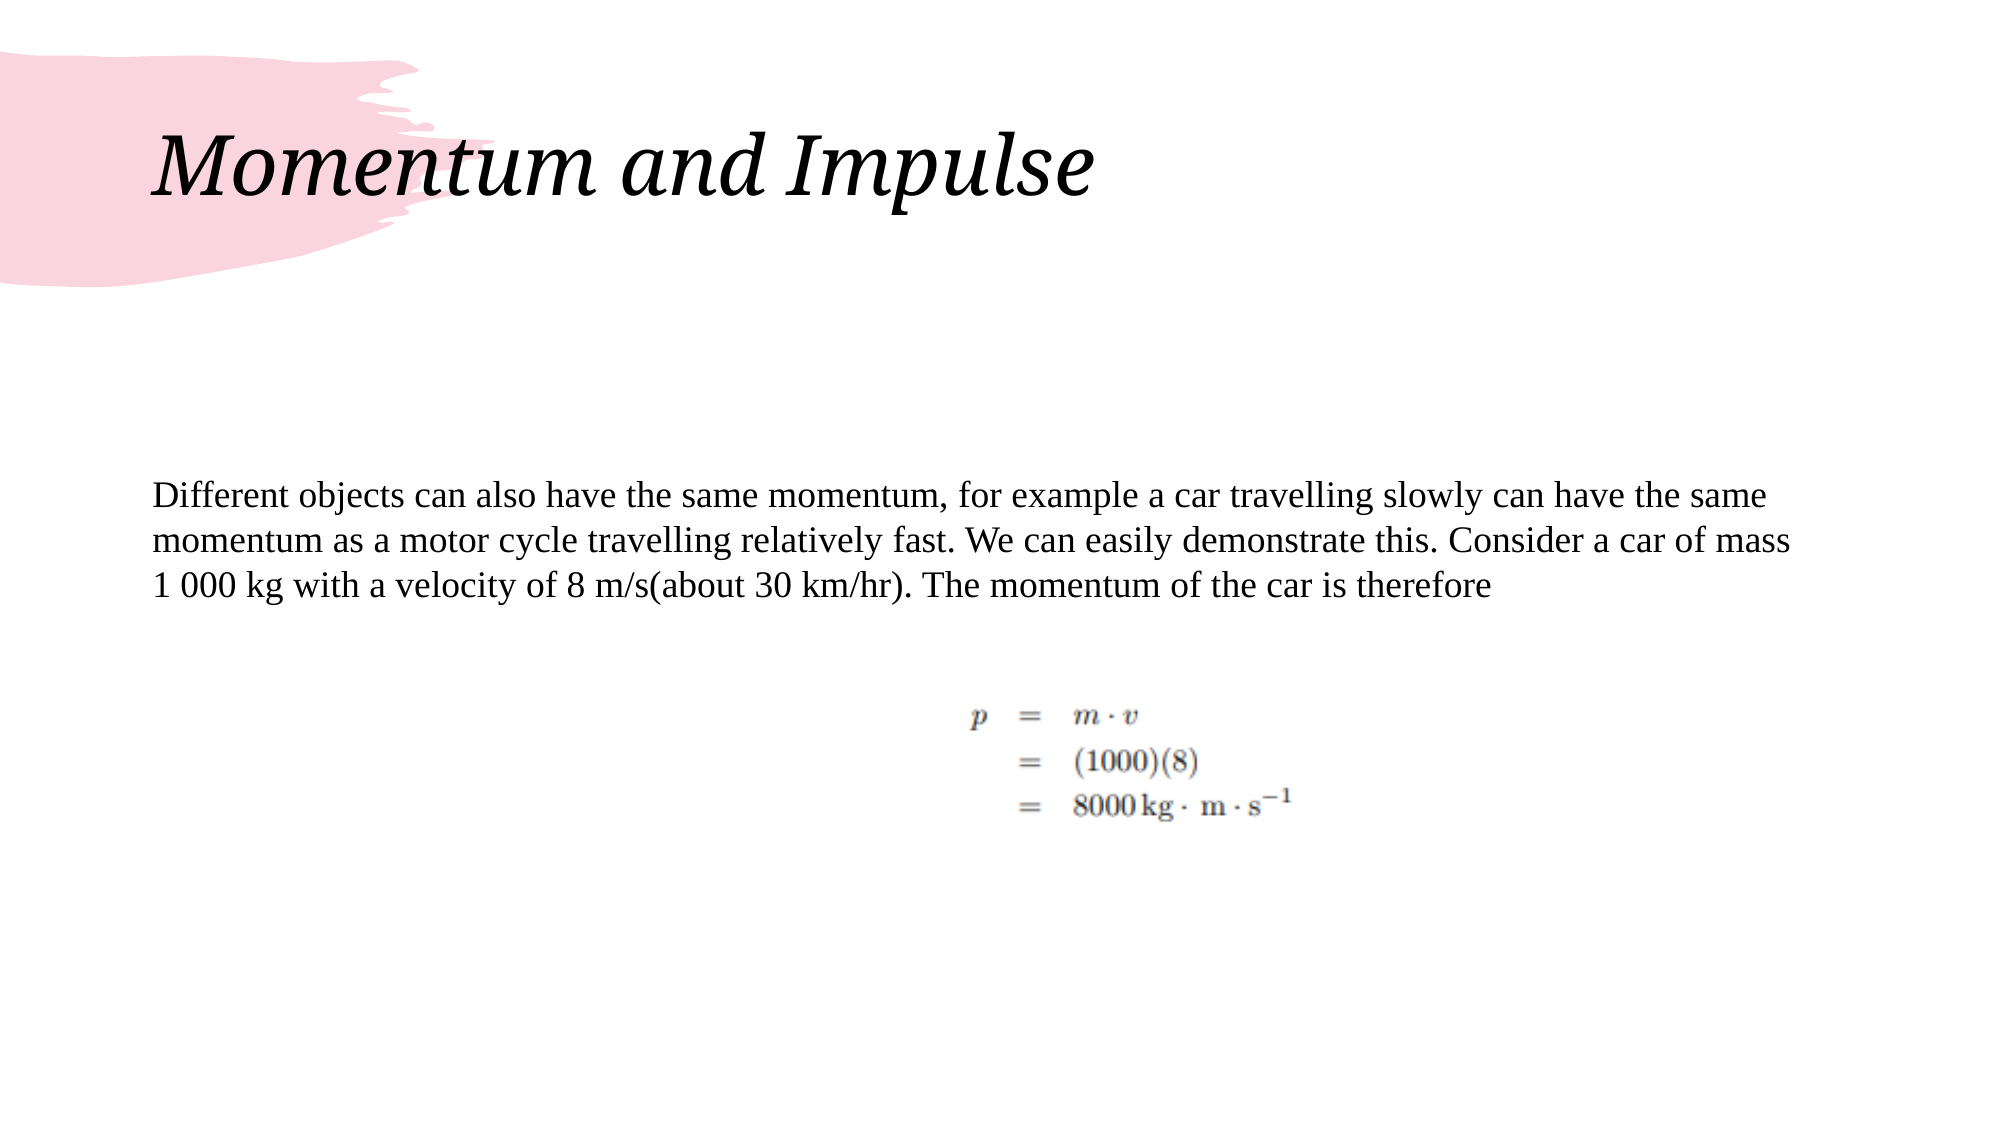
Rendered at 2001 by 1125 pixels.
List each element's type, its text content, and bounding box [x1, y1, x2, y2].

title Momentum and Impulse [137, 59, 1863, 278]
text_box Different objects can also have the same momentum, for example a car travelling slowly can have the same momentum as a motor cycle travelling relatively fast. We can easily demonstrate this. Consider a car of mass 1 000 kg with a velocity of 8 m/s(about 30 km/hr). The momentum of the car is therefore [137, 463, 1821, 613]
picture [945, 695, 1331, 838]
